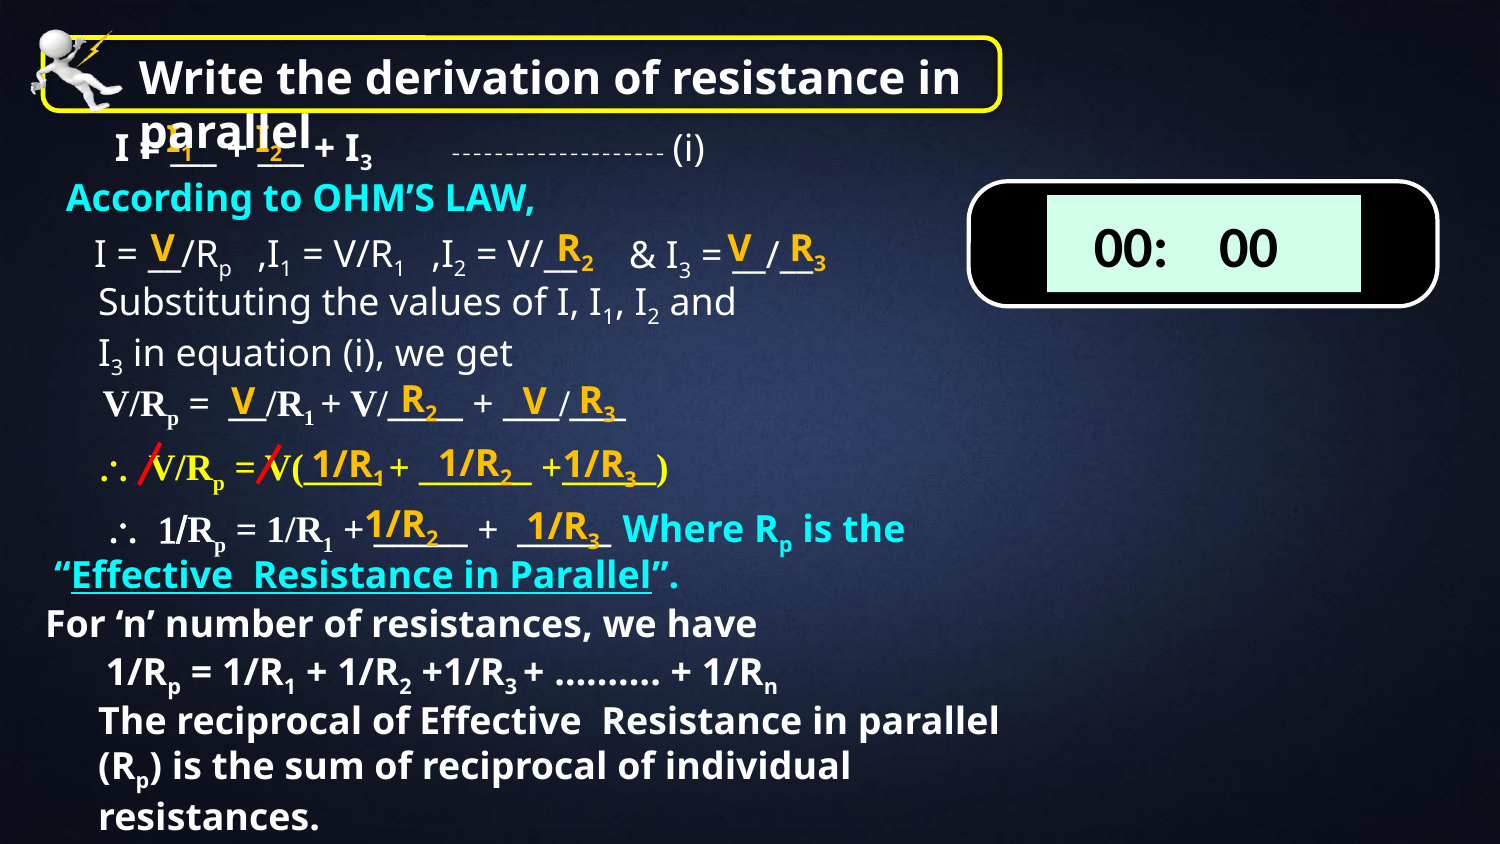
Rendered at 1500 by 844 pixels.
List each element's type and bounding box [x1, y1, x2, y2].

text_box [72, 115, 1079, 796]
text_box [24, 27, 1001, 114]
picture [0, 0, 1500, 844]
